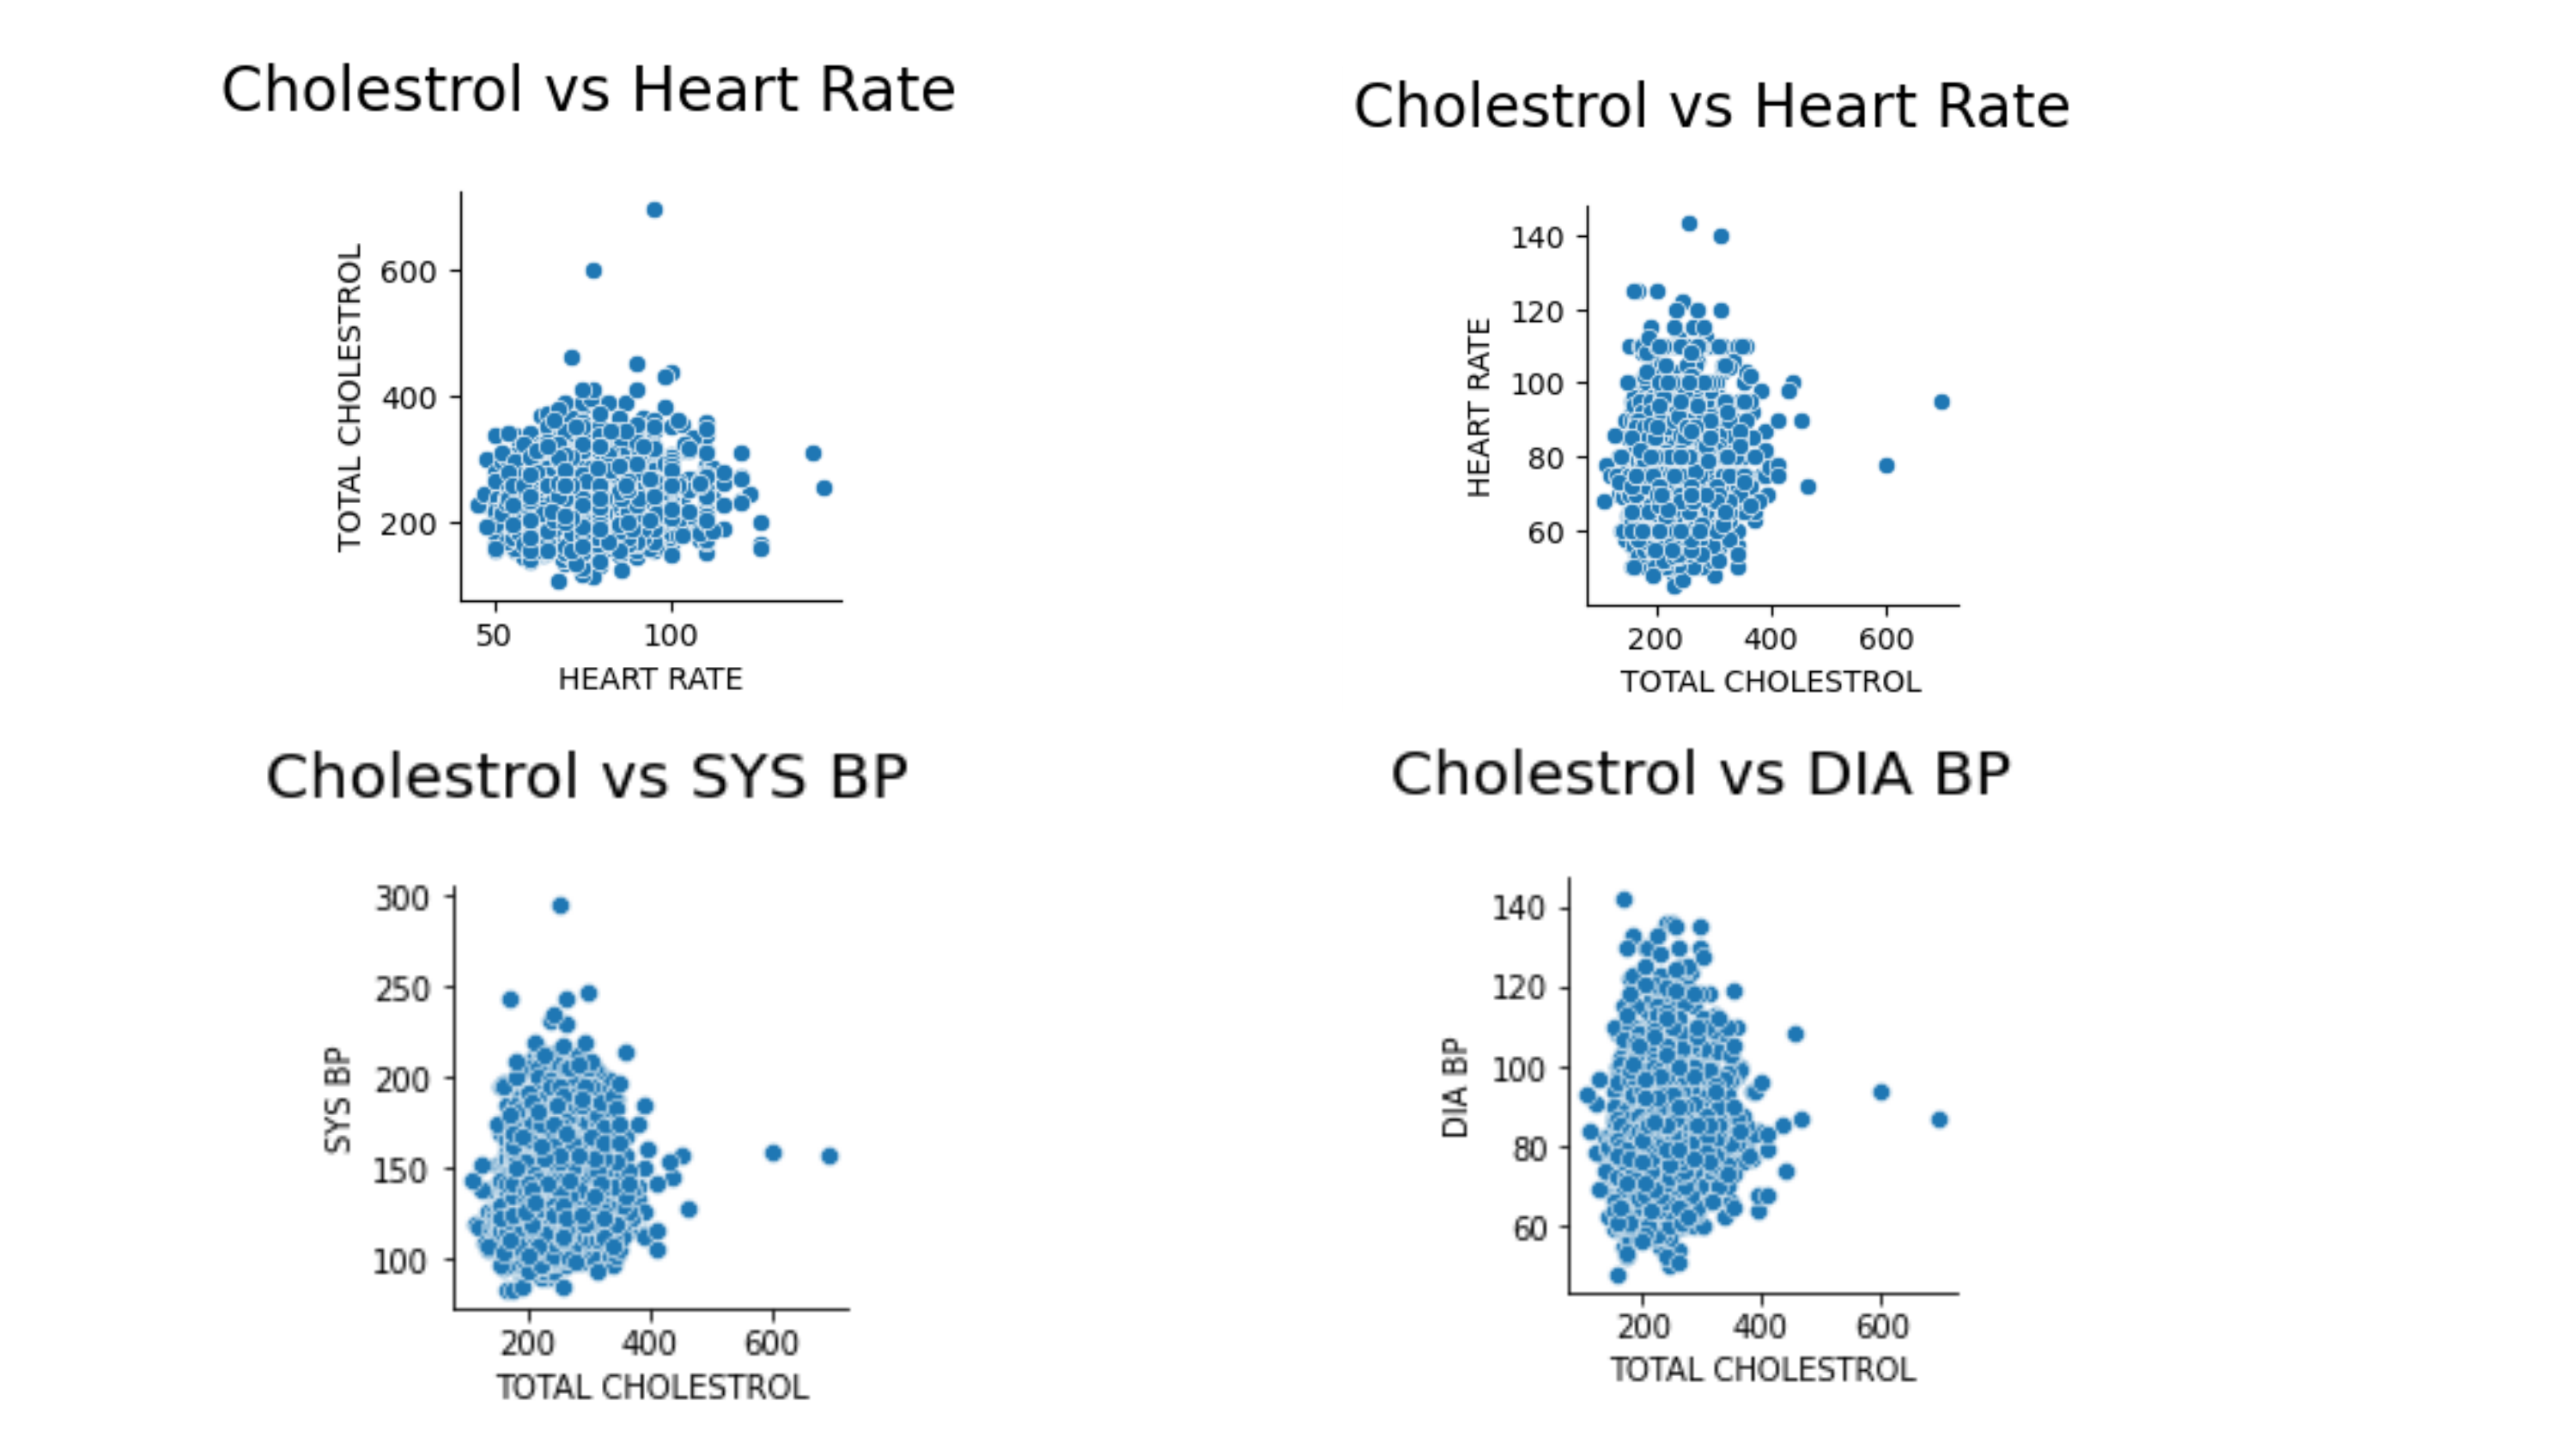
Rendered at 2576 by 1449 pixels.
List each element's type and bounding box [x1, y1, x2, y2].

picture [1341, 66, 2104, 712]
picture [1373, 737, 2034, 1397]
picture [192, 45, 1009, 1419]
